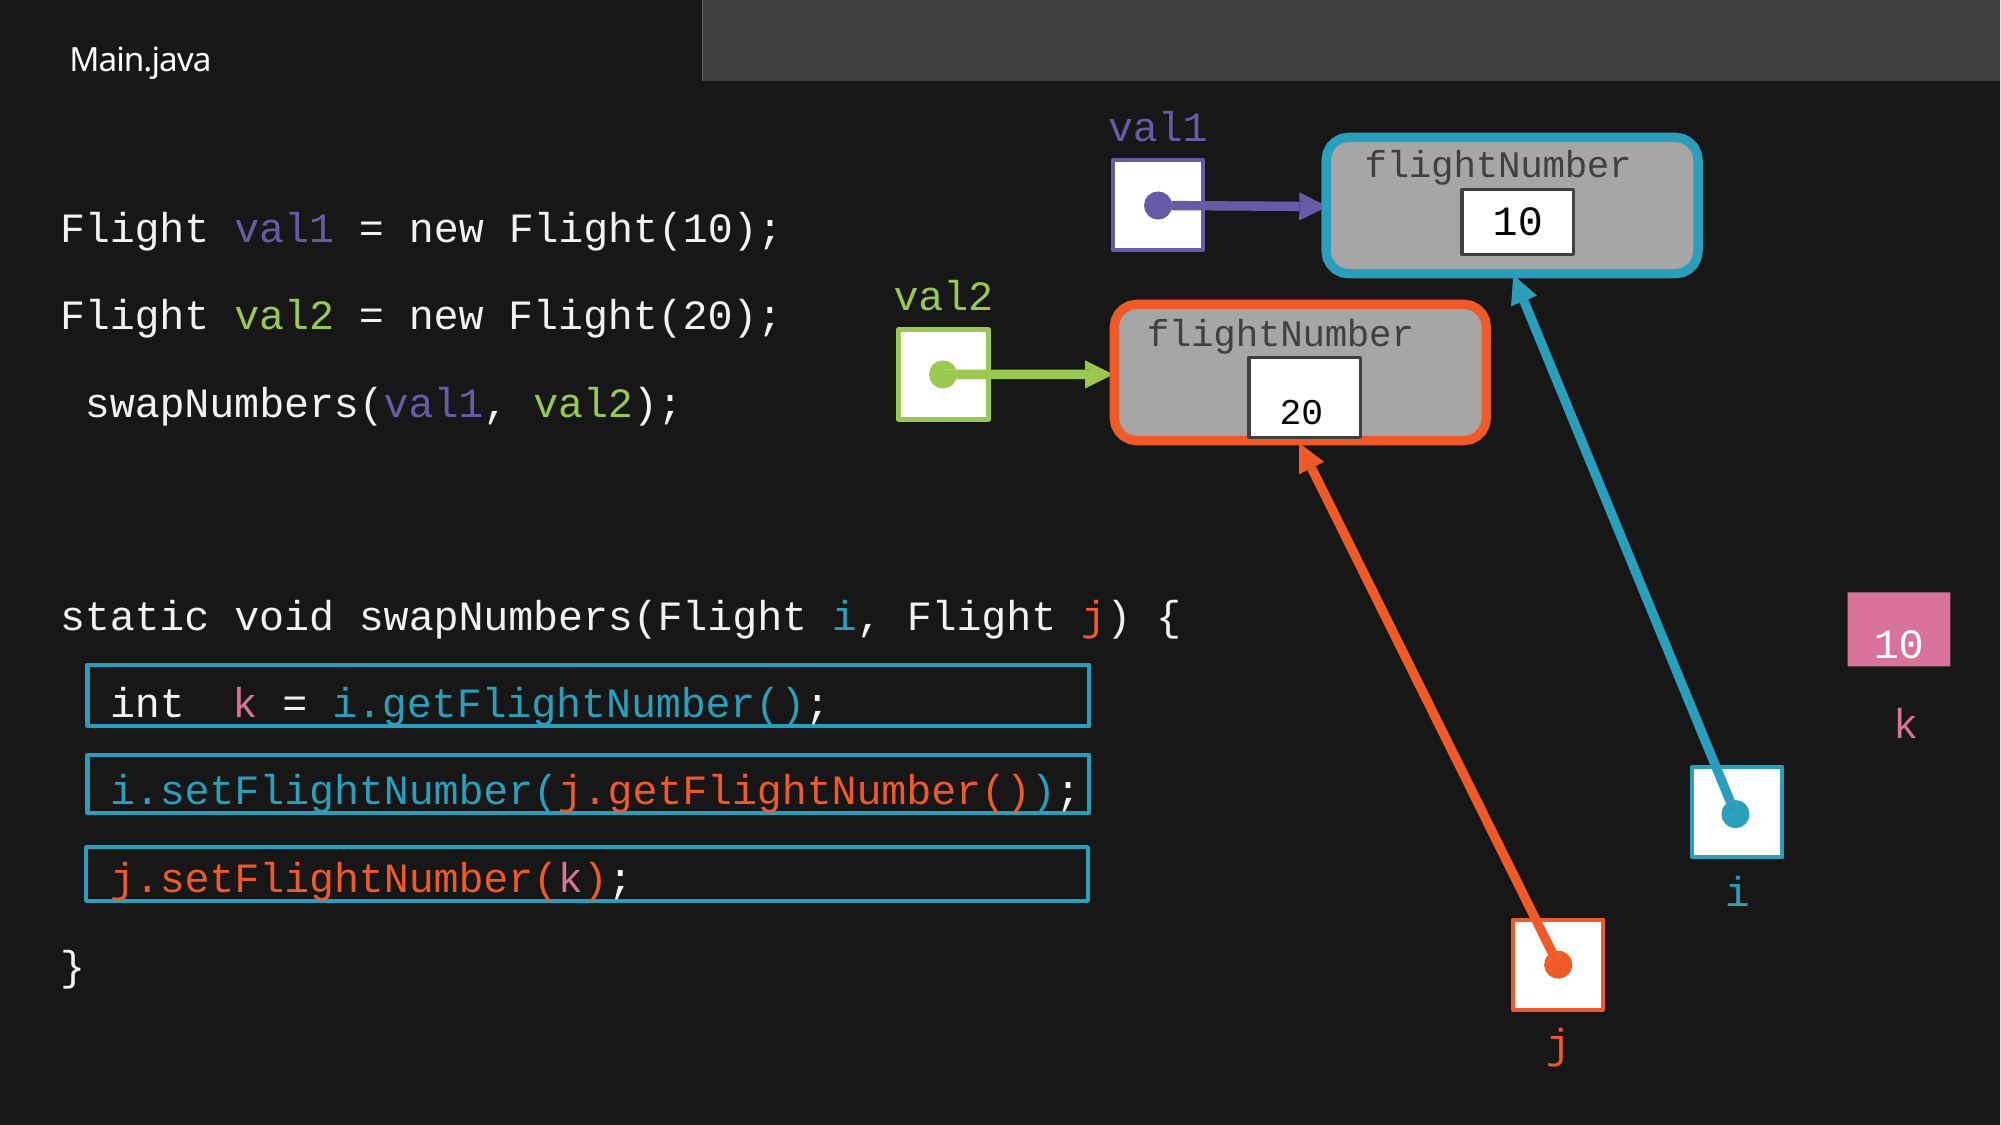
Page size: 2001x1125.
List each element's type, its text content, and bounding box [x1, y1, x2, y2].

text_box i.setFlightNumber(j.getFlightNumber()); [87, 754, 1090, 814]
text_box 10 [1847, 592, 1951, 667]
text_box j [1543, 1020, 1573, 1046]
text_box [1298, 132, 1750, 979]
text_box j.setFlightNumber(k); [86, 847, 1088, 901]
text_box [896, 327, 1114, 422]
text_box static void swapNumbers(Flight i, Flight j) { [57, 586, 1188, 639]
text_box } [57, 936, 88, 989]
text_box k [1891, 695, 1921, 748]
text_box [1755, 764, 1785, 860]
title val1 [789, 97, 1211, 288]
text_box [1510, 988, 1606, 1012]
text_box 20 [1248, 357, 1293, 438]
text_box int k = i.getFlightNumber(); [87, 664, 1090, 726]
text_box val2 [891, 267, 996, 320]
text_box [1110, 157, 1293, 253]
text_box Flight val1 = new Flight(10); Flight val2 = new Flight(20); swapNumbers(val1, val2); [57, 198, 788, 426]
text_box Main.java [67, 36, 226, 79]
slide_number [1440, 1046, 1900, 1103]
text_box [1114, 304, 1293, 441]
